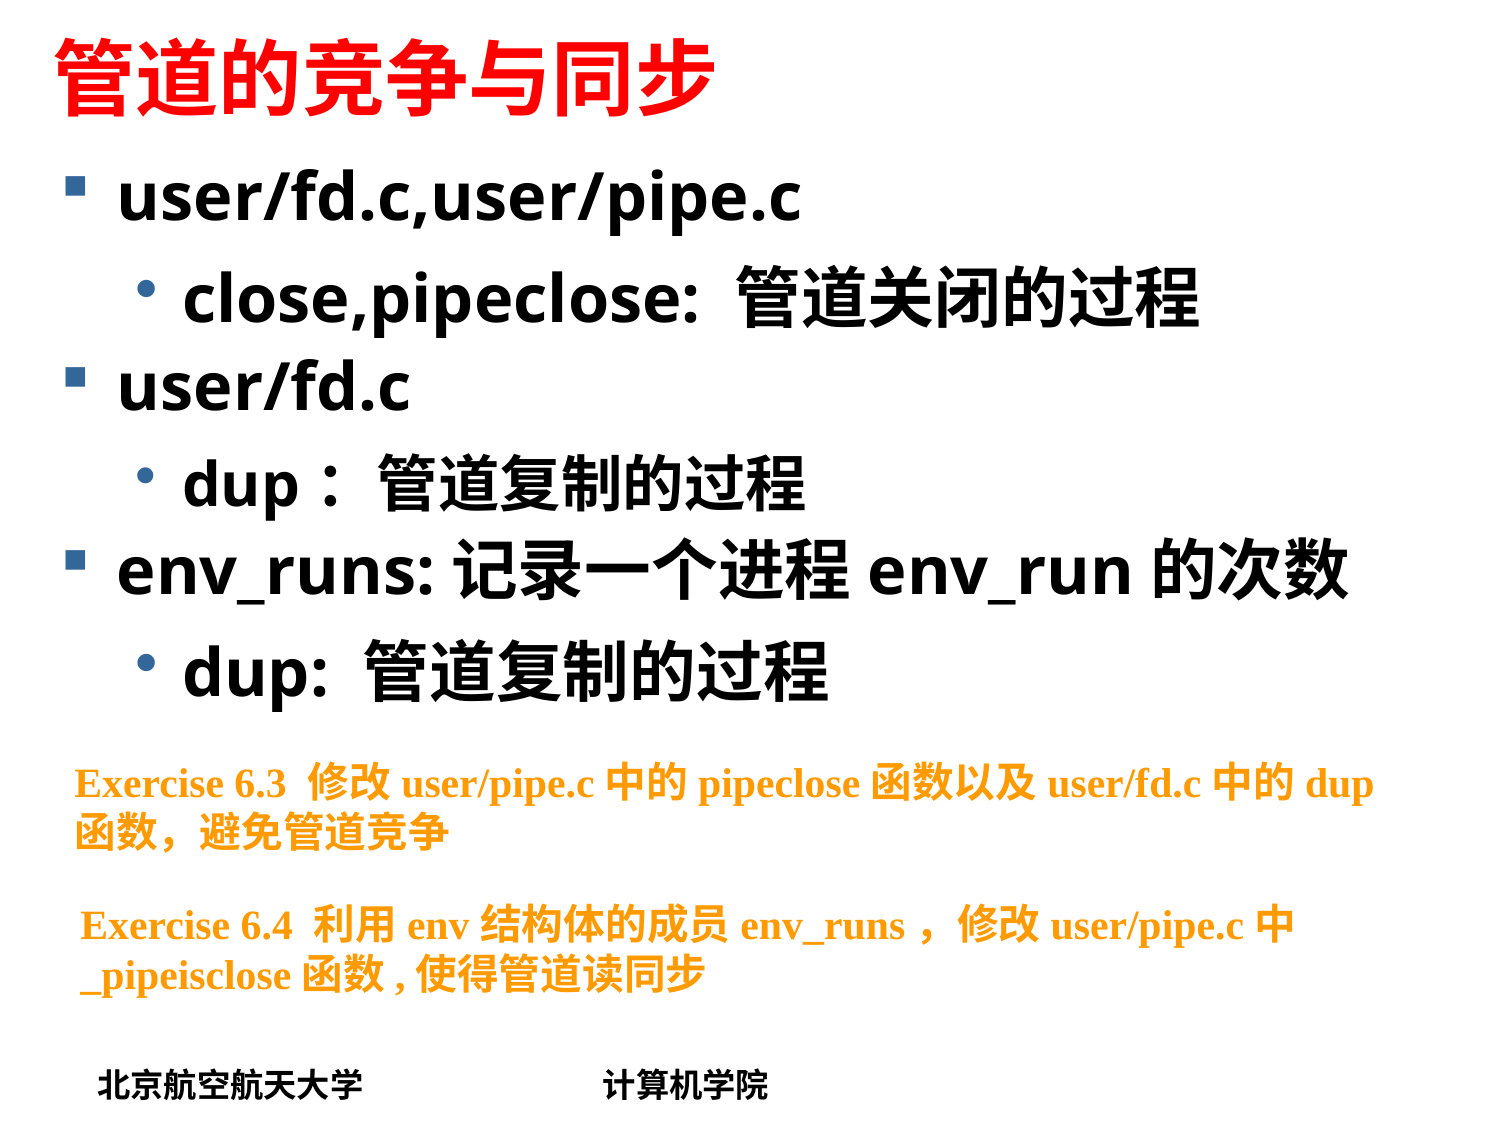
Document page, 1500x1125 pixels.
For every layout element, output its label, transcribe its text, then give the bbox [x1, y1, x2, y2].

text_box Exercise 6.3 修改user/pipe.c中的pipeclose函数以及user/fd.c中的dup函数，避免管道竞争 [59, 748, 1440, 864]
title 管道的竞争与同步 [37, 31, 1415, 120]
text_box Exercise 6.4 利用env结构体的成员env_runs，修改user/pipe.c中_pipeisclose函数,使得管道读同步 [65, 890, 1449, 1006]
list user/fd.c,user/pipe.c close,pipeclose: 管道关闭的过程 user/fd.c dup：管道复制的过程 env_runs:记录一个进程env_run的次数 dup: 管道复制的过程 [45, 154, 1455, 1016]
